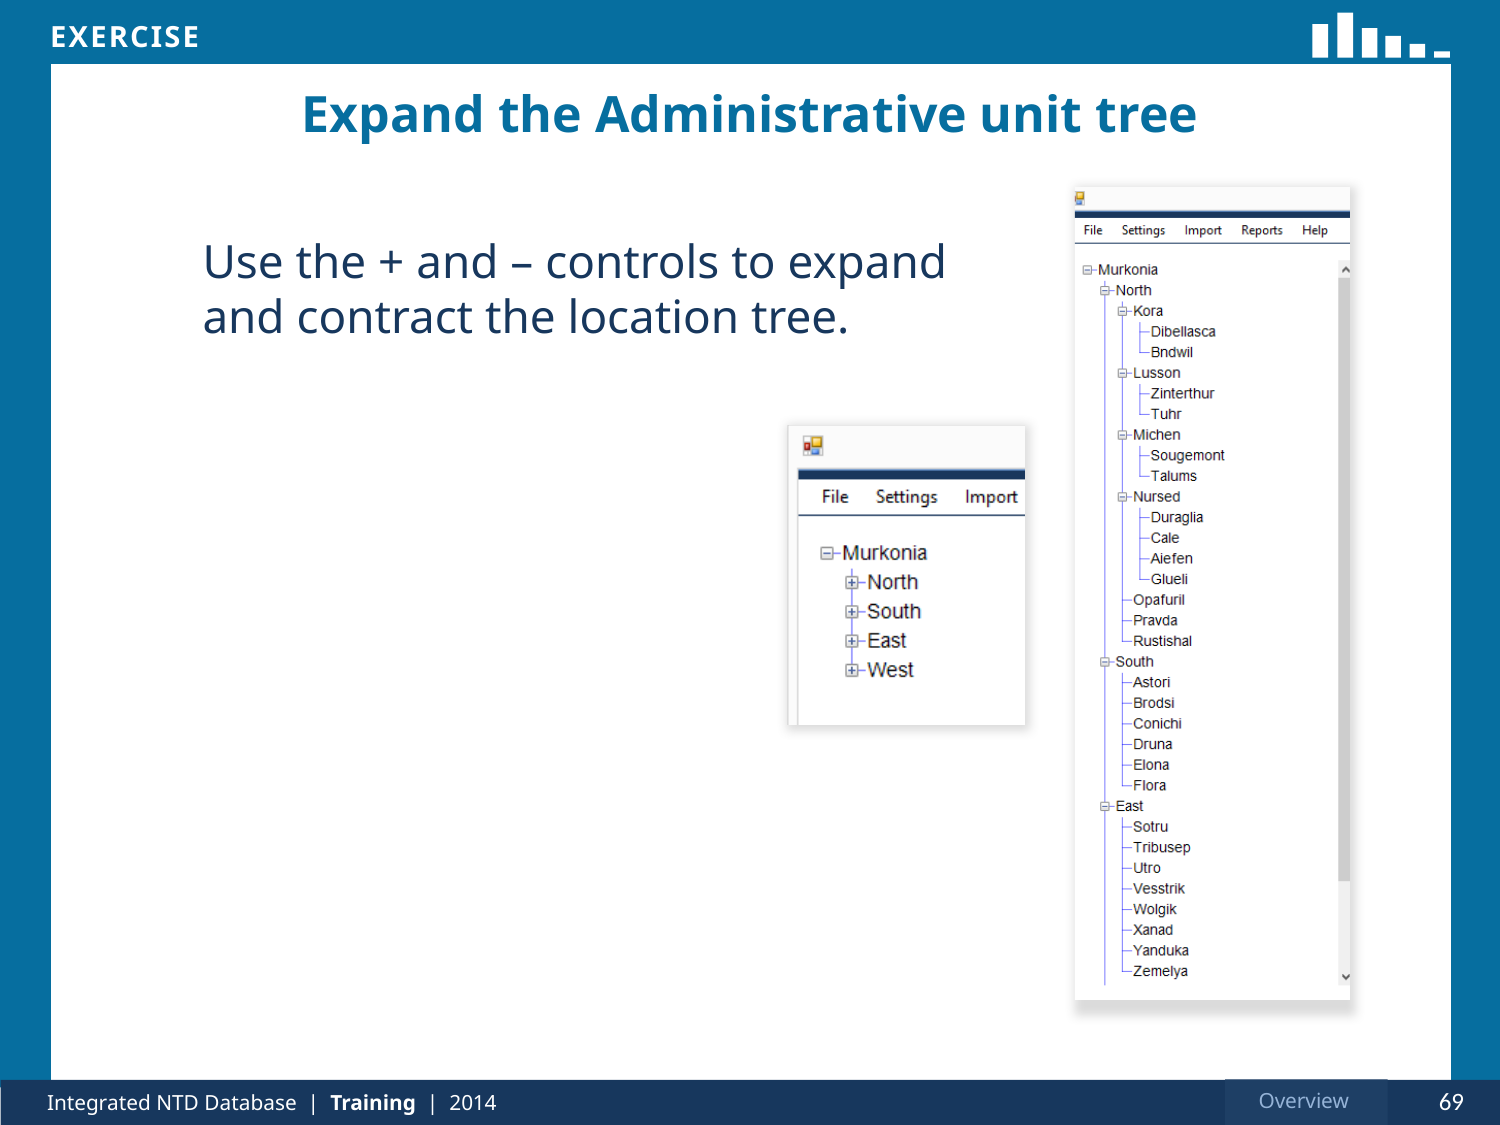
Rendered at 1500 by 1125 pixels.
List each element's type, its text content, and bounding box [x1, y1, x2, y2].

text_box Use the + and – controls to expand and contract the location tree. [187, 224, 975, 1063]
picture [787, 424, 1026, 726]
title Expand the Administrative unit tree [50, 75, 1450, 193]
picture [1074, 187, 1351, 1001]
